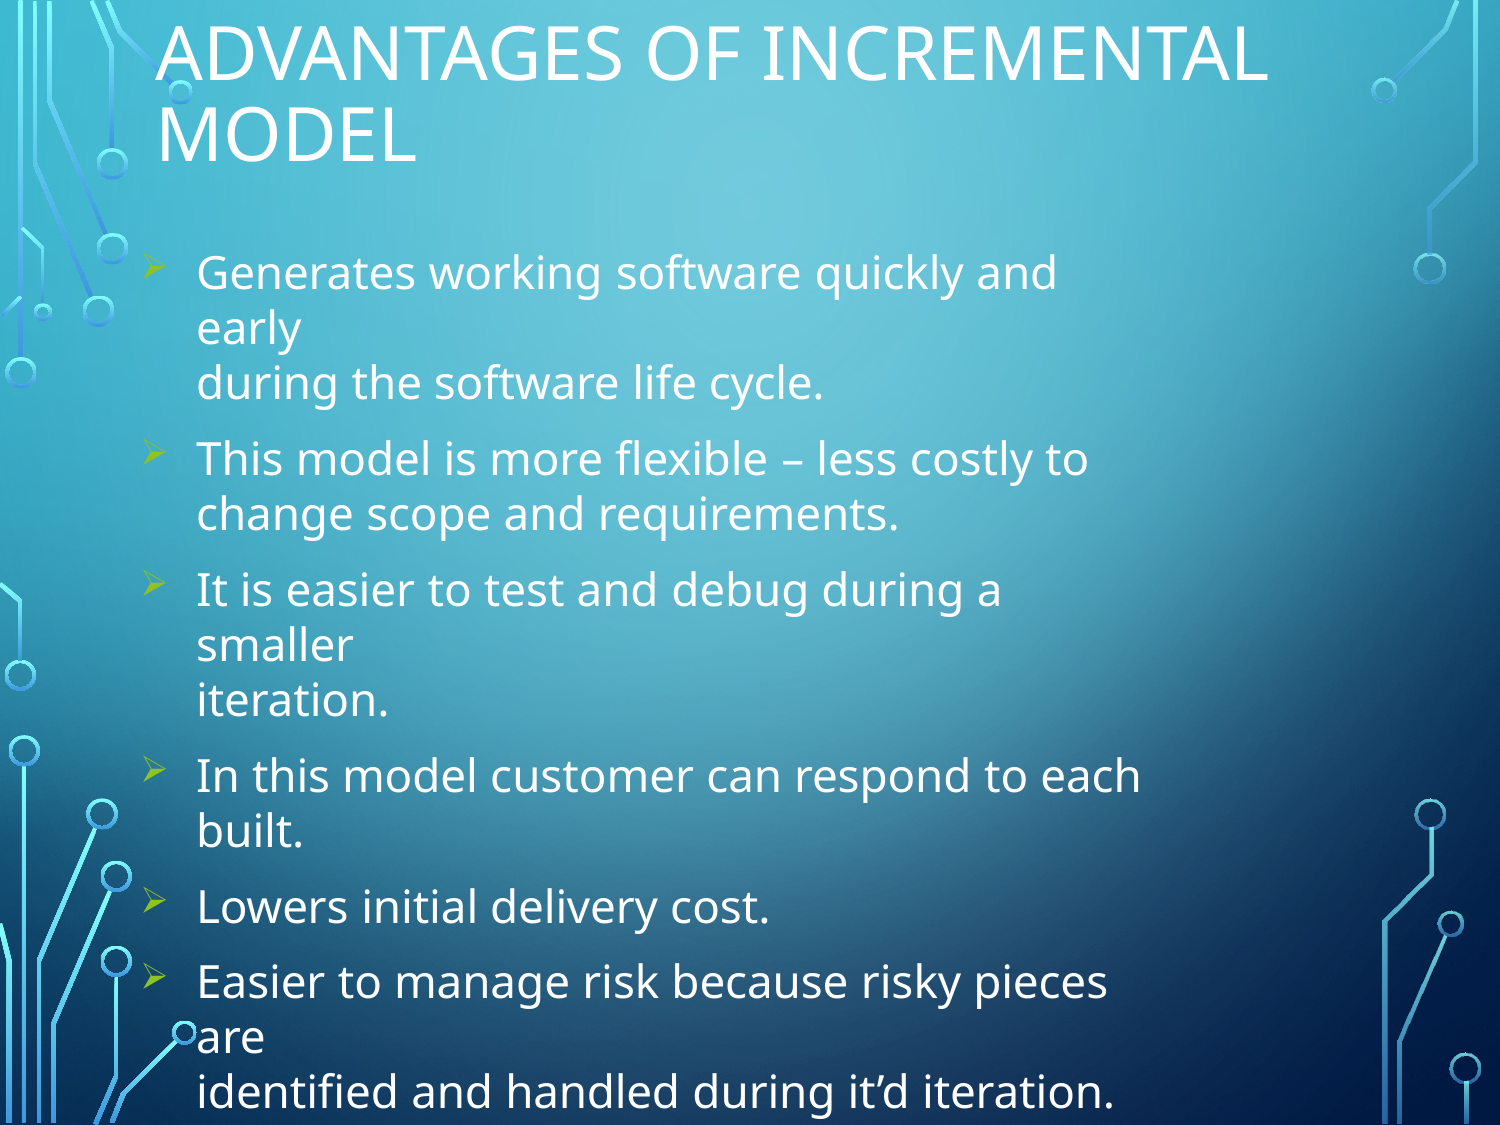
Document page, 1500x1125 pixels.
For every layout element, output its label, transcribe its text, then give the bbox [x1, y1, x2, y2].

text_box Generates working software quickly and early during the software life cycle. This model is more flexible – less costly to change scope and requirements. It is easier to test and debug during a smaller iteration. In this model customer can respond to each built. Lowers initial delivery cost. Easier to manage risk because risky pieces are identified and handled during it’d iteration. [137, 241, 1160, 1118]
text_box Advantages of Incremental model [140, 0, 1360, 218]
